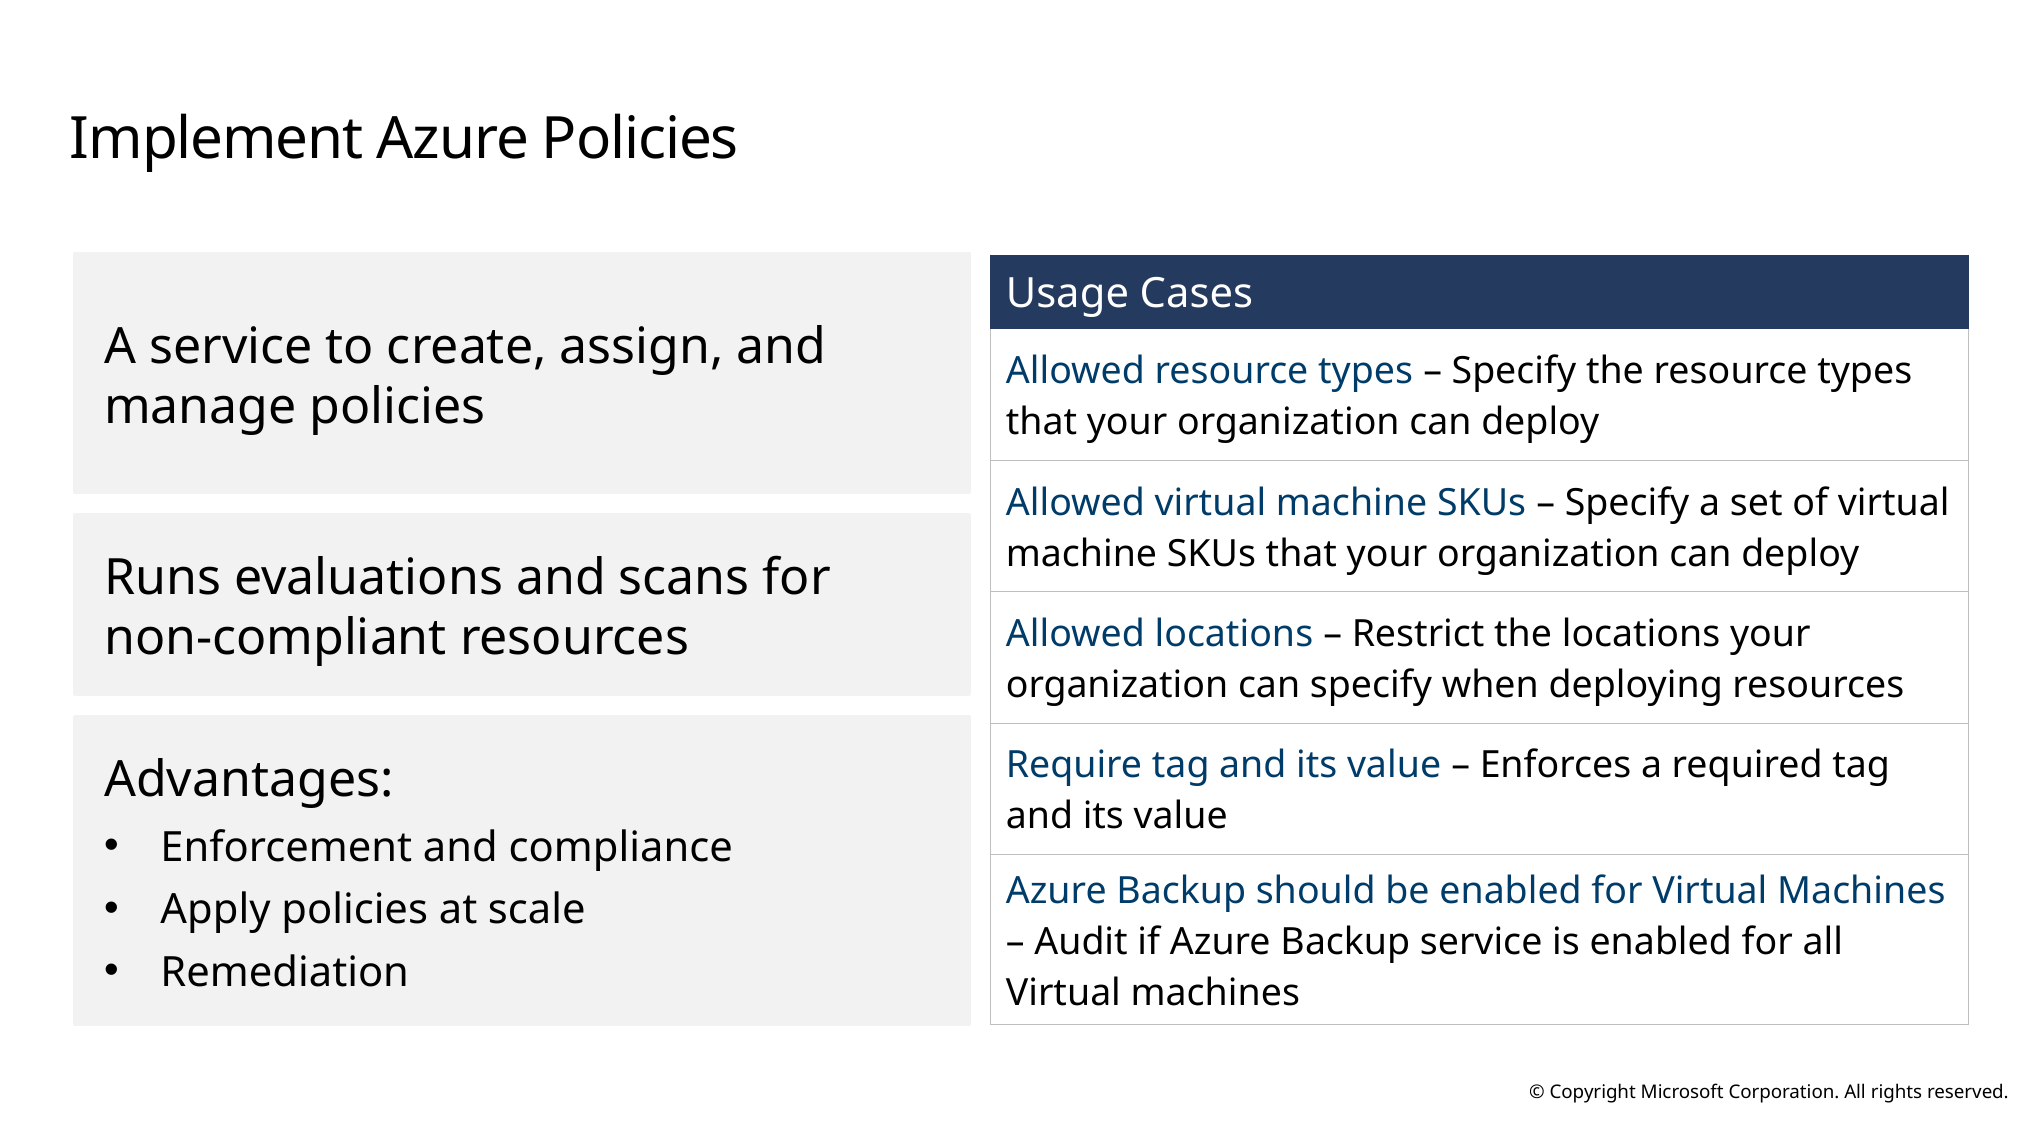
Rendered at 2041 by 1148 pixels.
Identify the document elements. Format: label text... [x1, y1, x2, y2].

table_cell Azure Backup should be enabled for Virtual Machines – Audit if Azure Backup service is enabled for all Virtual machines [991, 855, 1968, 1024]
text_box Runs evaluations and scans for non-compliant resources [73, 514, 970, 695]
table_header Usage Cases [991, 256, 1968, 329]
text_box Advantages: Enforcement and compliance Apply policies at scale Remediation [73, 716, 970, 1026]
table_cell Require tag and its value – Enforces a required tag and its value [991, 724, 1968, 854]
text_box A service to create, assign, and manage policies [73, 253, 970, 493]
table_cell Allowed locations – Restrict the locations your organization can specify when deploying resources [991, 592, 1968, 723]
table_cell Allowed virtual machine SKUs – Specify a set of virtual machine SKUs that your organization can deploy [991, 461, 1968, 591]
table_cell Allowed resource types – Specify the resource types that your organization can deploy [991, 329, 1968, 460]
title Implement Azure Policies [70, 103, 1969, 172]
